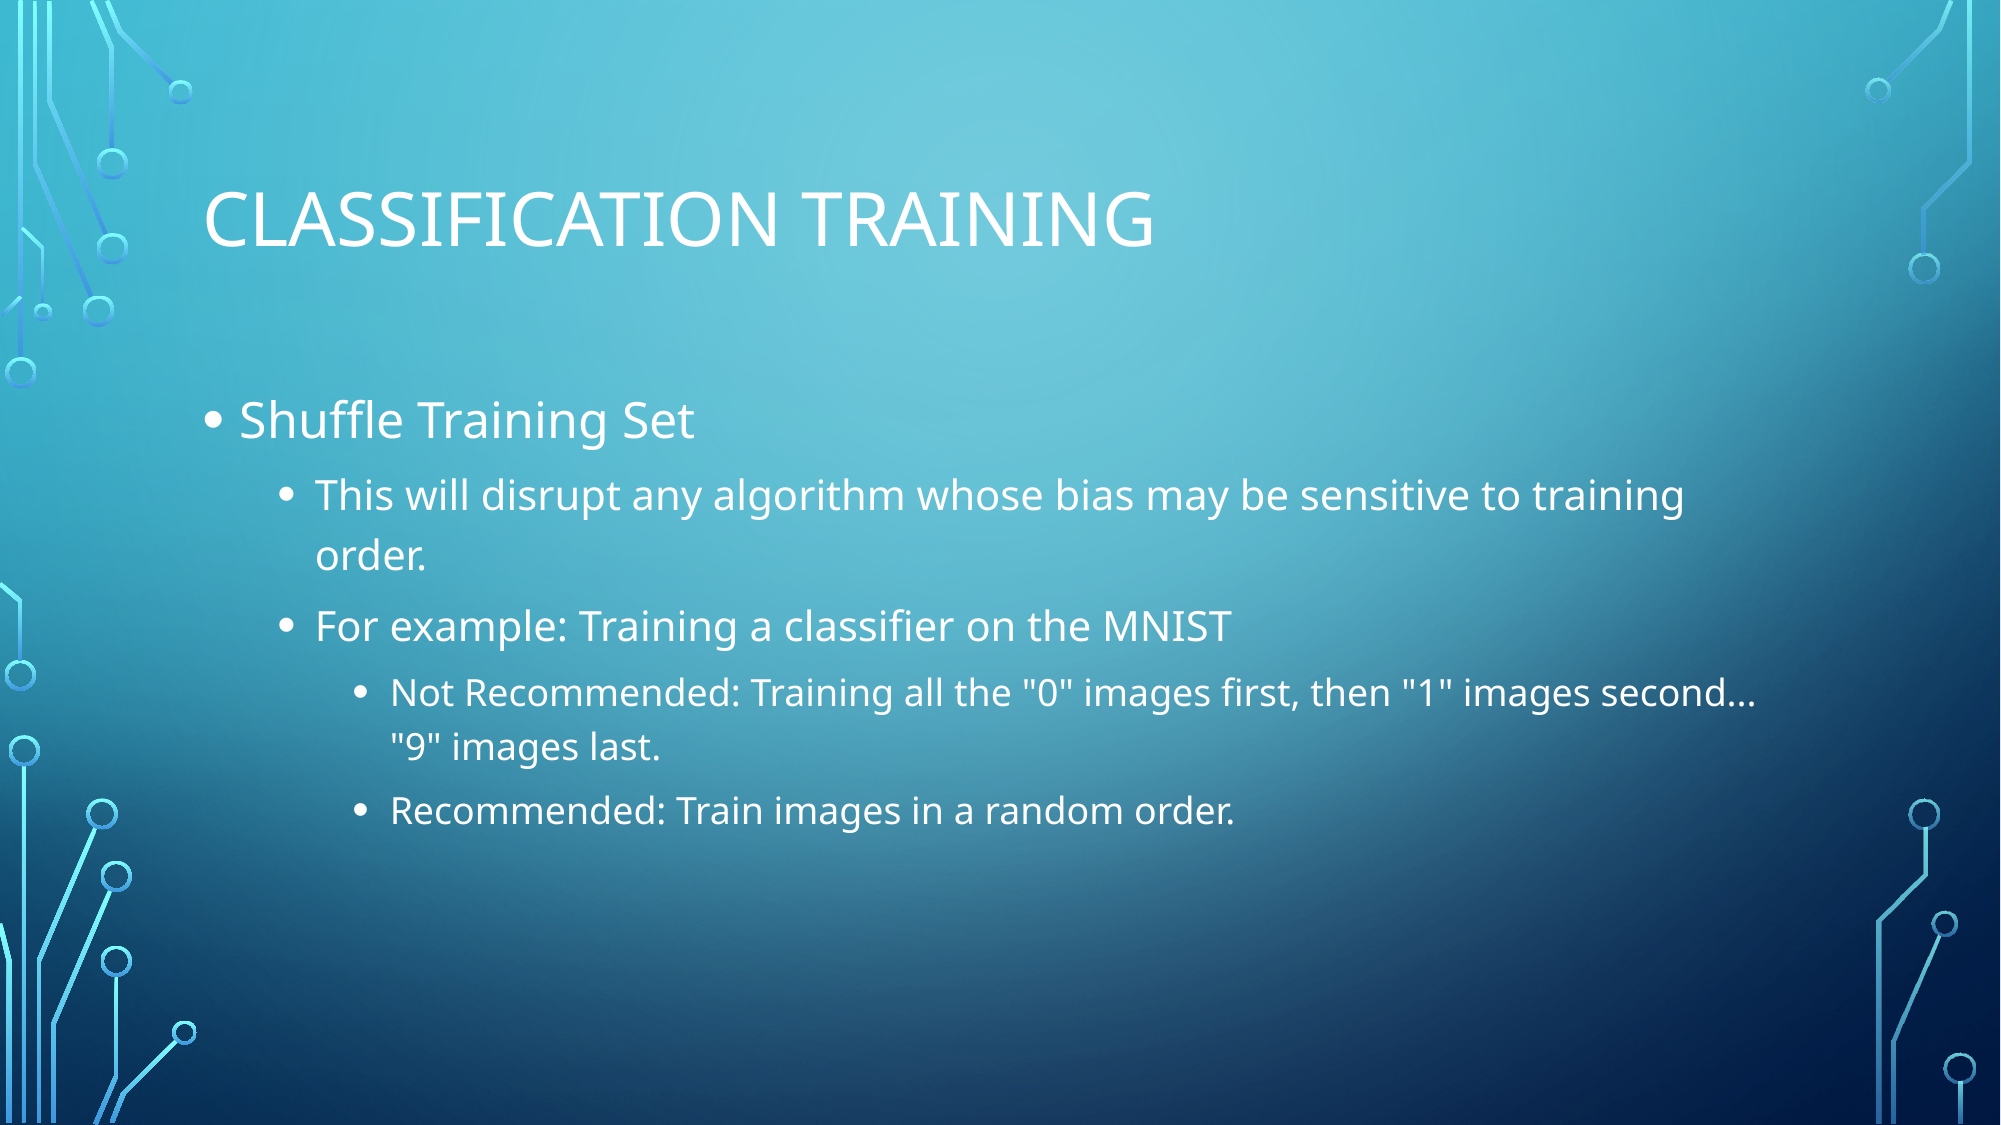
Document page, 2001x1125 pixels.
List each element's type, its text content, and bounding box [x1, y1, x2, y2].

list Shuffle Training Set This will disrupt any algorithm whose bias may be sensitive to training order. For example: Training a classifier on the MNIST Not Recommended: Training all the "0" images first, then "1" images second... "9" images last. Recommended: Train images in a random order. [187, 369, 1813, 950]
title Classification Training [187, 101, 1813, 344]
